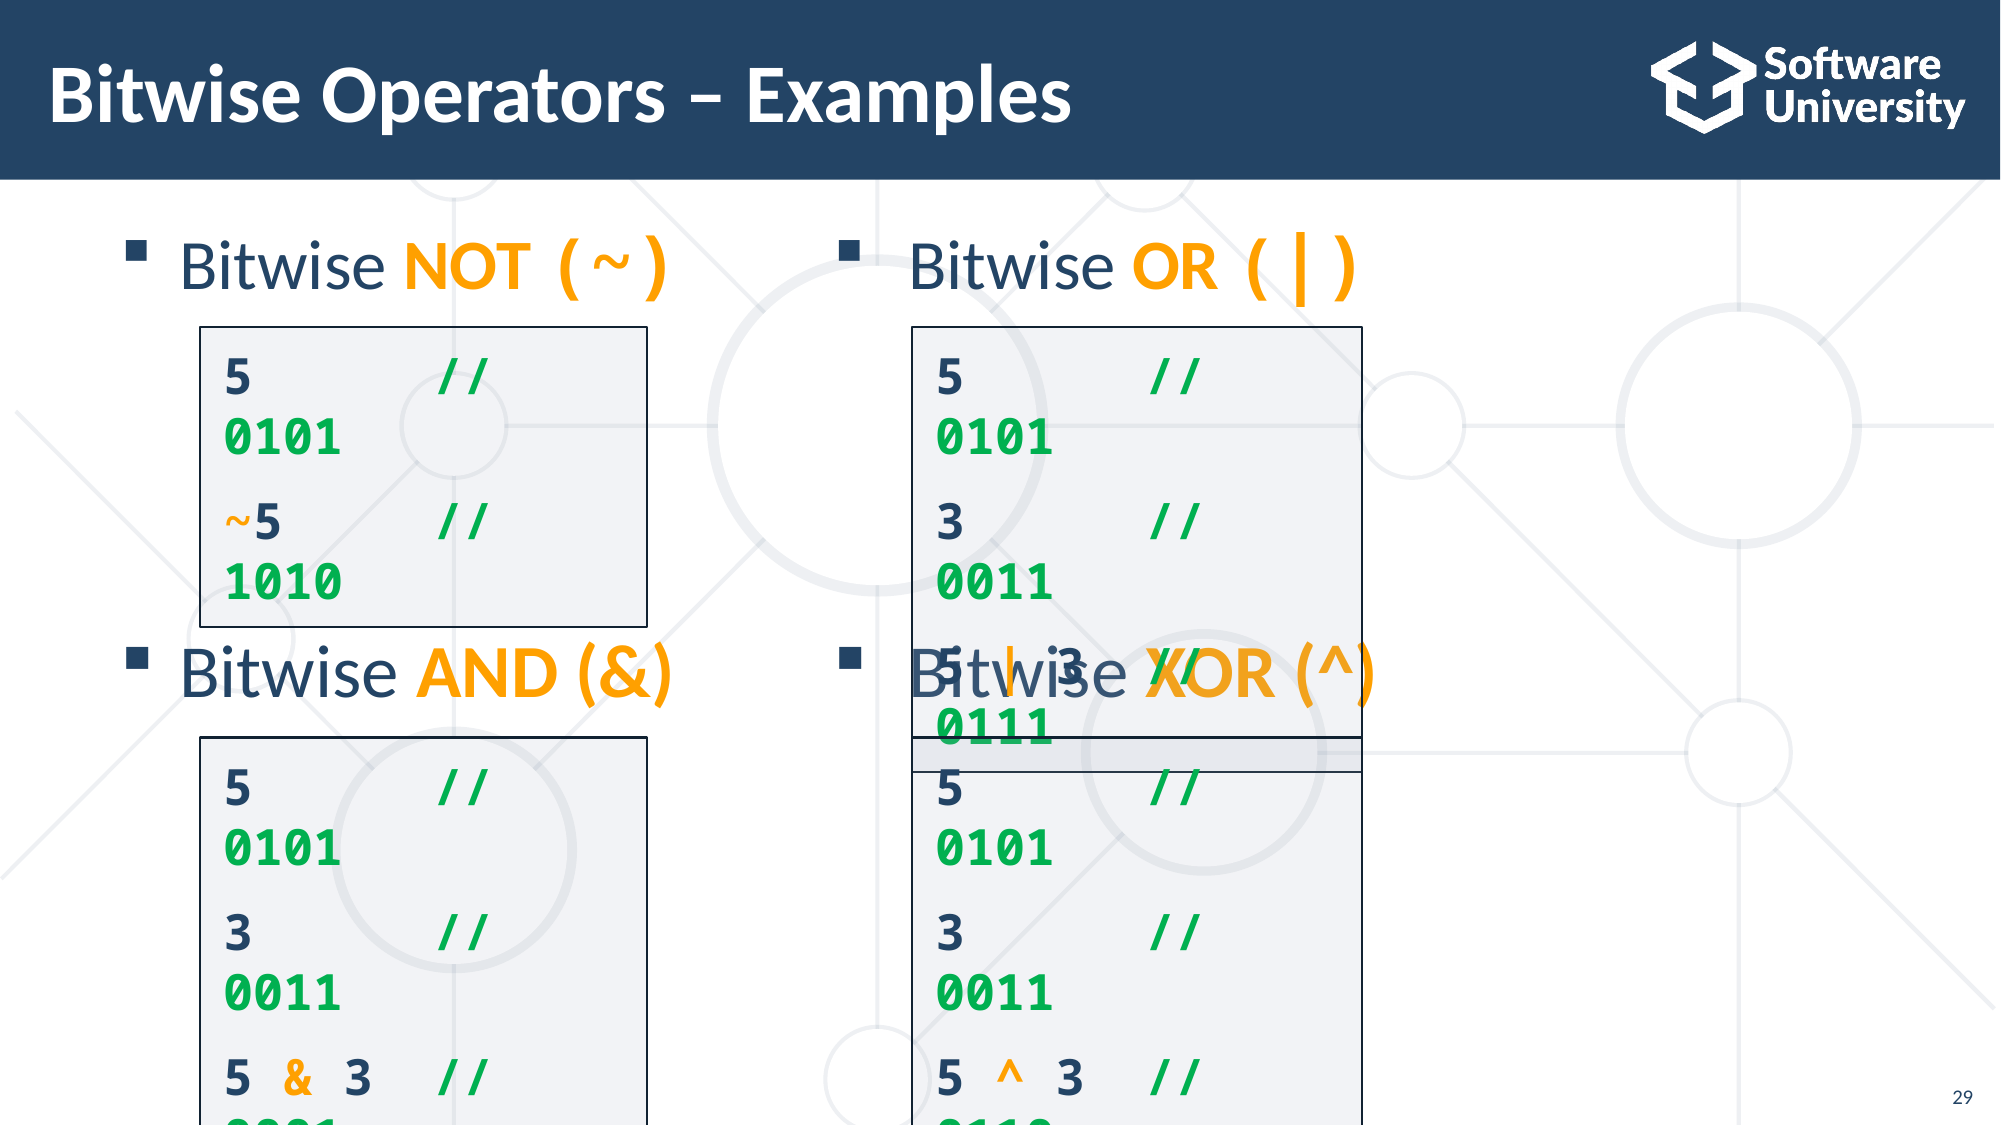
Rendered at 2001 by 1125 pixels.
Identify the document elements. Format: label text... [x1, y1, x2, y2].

text_box 5 // 0101 3 // 0011 5 ^ 3 // 0110 [912, 737, 1362, 1125]
picture [1651, 41, 1966, 134]
slide_number 29 [1927, 1067, 1989, 1117]
text_box 5 // 0101 3 // 0011 5 & 3 // 0001 [200, 737, 647, 1125]
title Bitwise Operators – Examples [31, 16, 1625, 162]
text_box 5 // 0101 3 // 0011 5 | 3 // 0111 [912, 326, 1362, 737]
list Bitwise NOT (~) Bitwise AND (&) [102, 203, 735, 1058]
text_box 5 // 0101 ~5 // 1010 [200, 326, 647, 628]
text_box Bitwise OR (|) Bitwise XOR (^) [815, 203, 1465, 1058]
